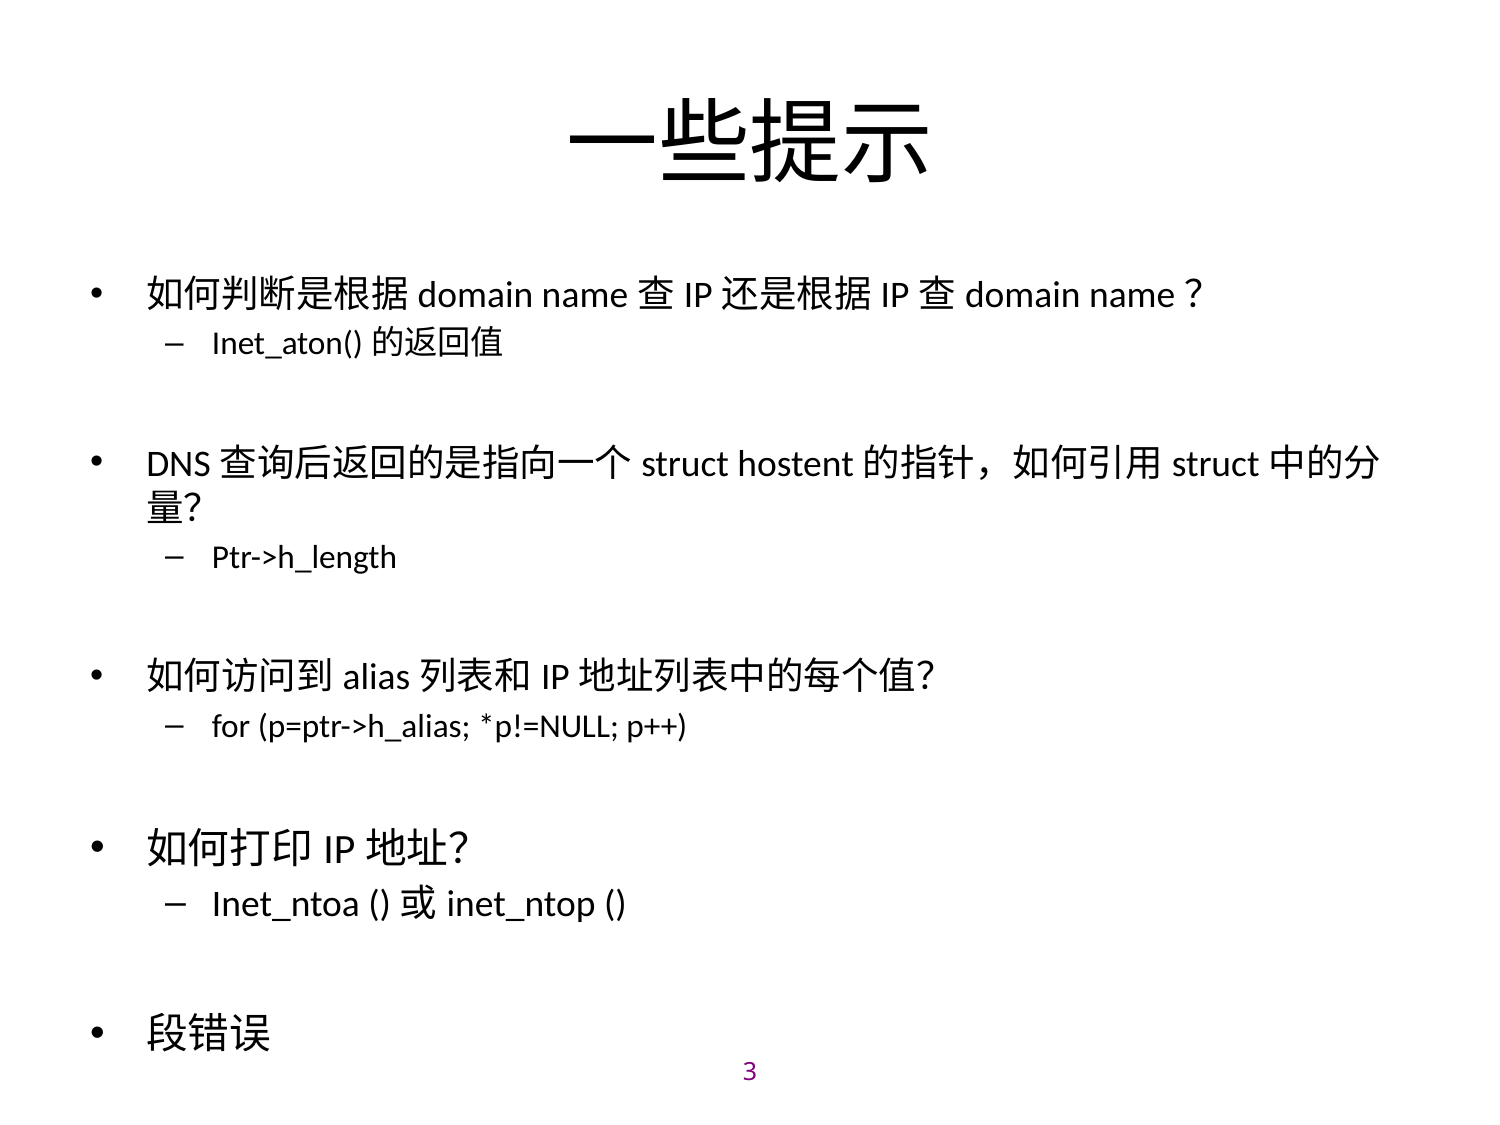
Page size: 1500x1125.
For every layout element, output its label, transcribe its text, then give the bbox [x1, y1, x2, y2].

footer 3 [512, 1042, 988, 1103]
list 如何判断是根据domain name查IP还是根据IP查domain name？ Inet_aton()的返回值 DNS查询后返回的是指向一个struct hostent的指针，如何引用struct中的分量？ Ptr->h_length 如何访问到alias列表和IP地址列表中的每个值？ for (p=ptr->h_alias; *p!=NULL; p++) 如何打印IP地址？ Inet_ntoa ()或inet_ntop () 段错误 [75, 262, 1425, 1005]
title 一些提示 [75, 45, 1425, 233]
